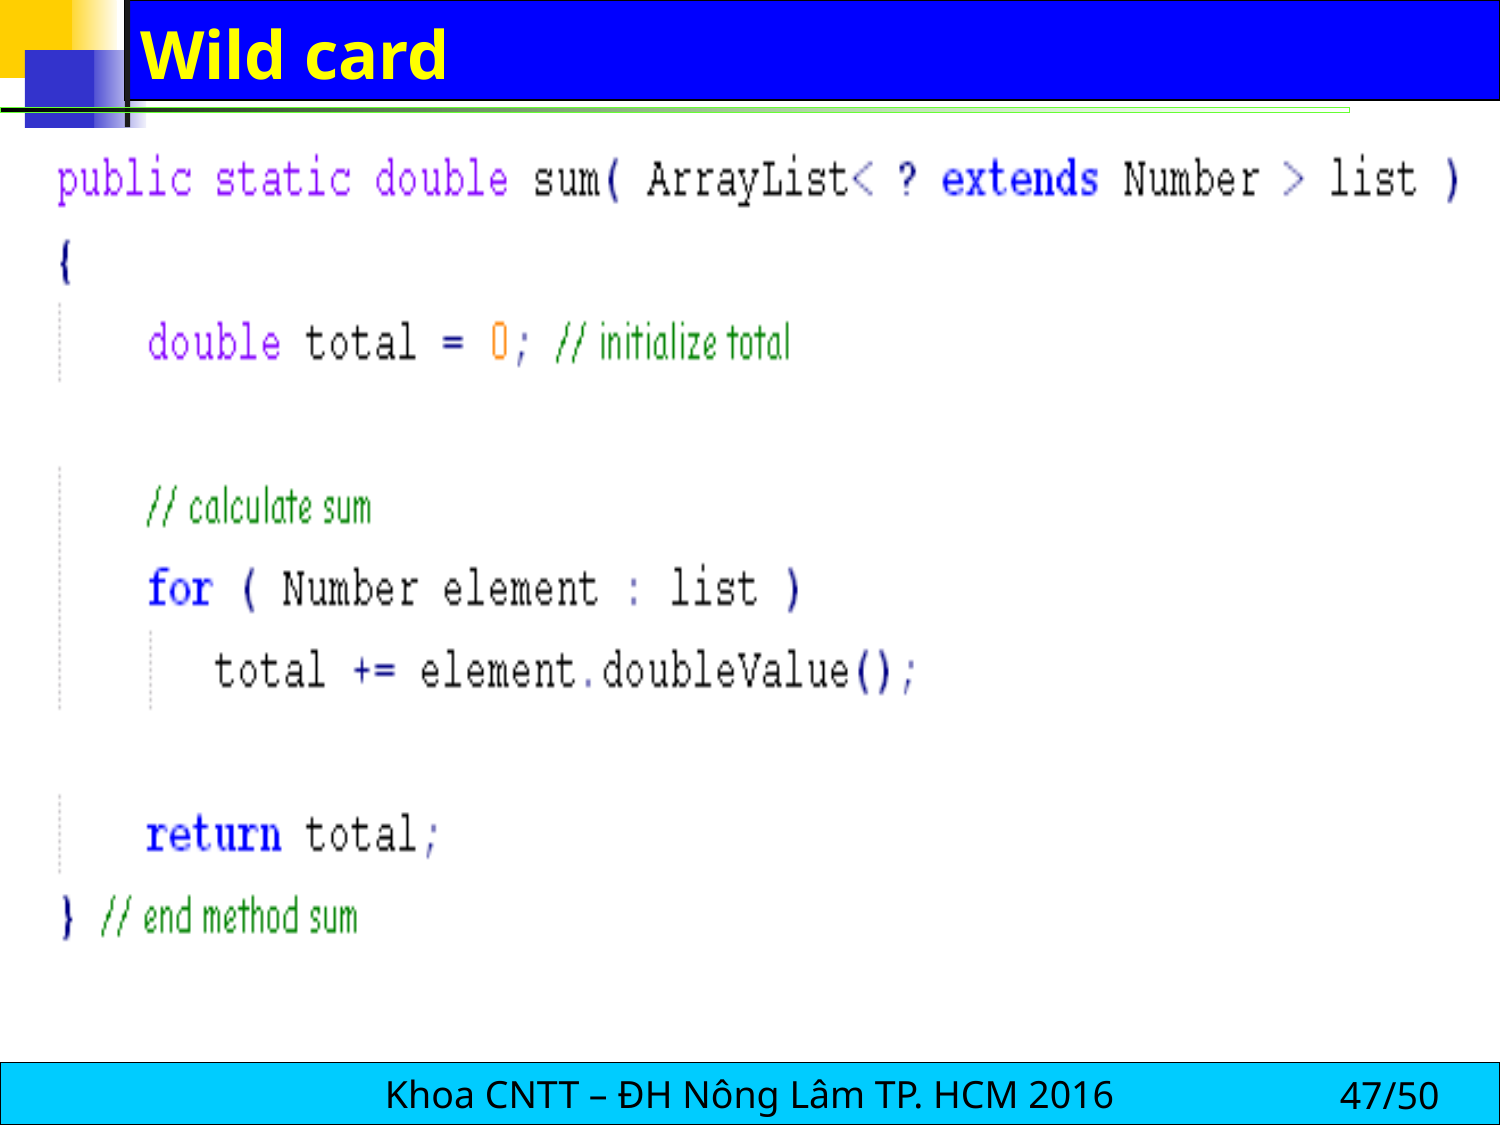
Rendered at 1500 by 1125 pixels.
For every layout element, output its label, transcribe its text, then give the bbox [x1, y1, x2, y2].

picture [49, 137, 1471, 976]
title Wild card [124, 12, 1467, 101]
